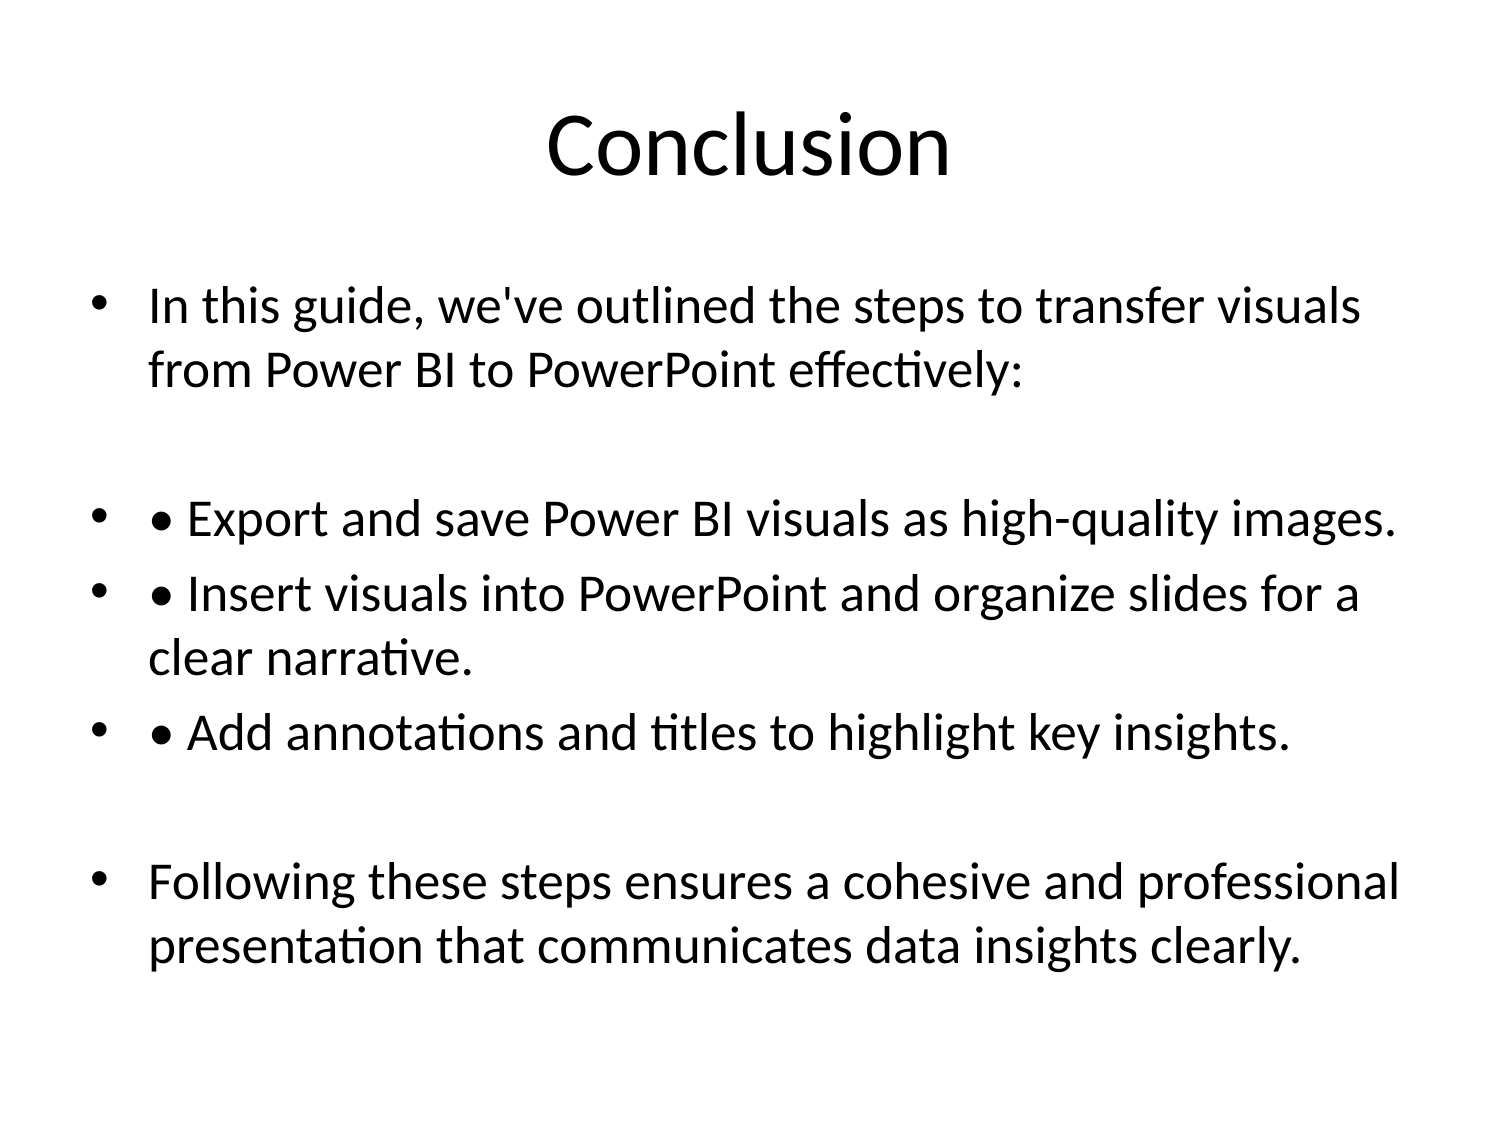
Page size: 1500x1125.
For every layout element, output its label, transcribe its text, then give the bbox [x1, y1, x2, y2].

list In this guide, we've outlined the steps to transfer visuals from Power BI to PowerPoint effectively: • Export and save Power BI visuals as high-quality images. • Insert visuals into PowerPoint and organize slides for a clear narrative. • Add annotations and titles to highlight key insights. Following these steps ensures a cohesive and professional presentation that communicates data insights clearly. [75, 262, 1425, 1005]
title Conclusion [75, 45, 1425, 233]
